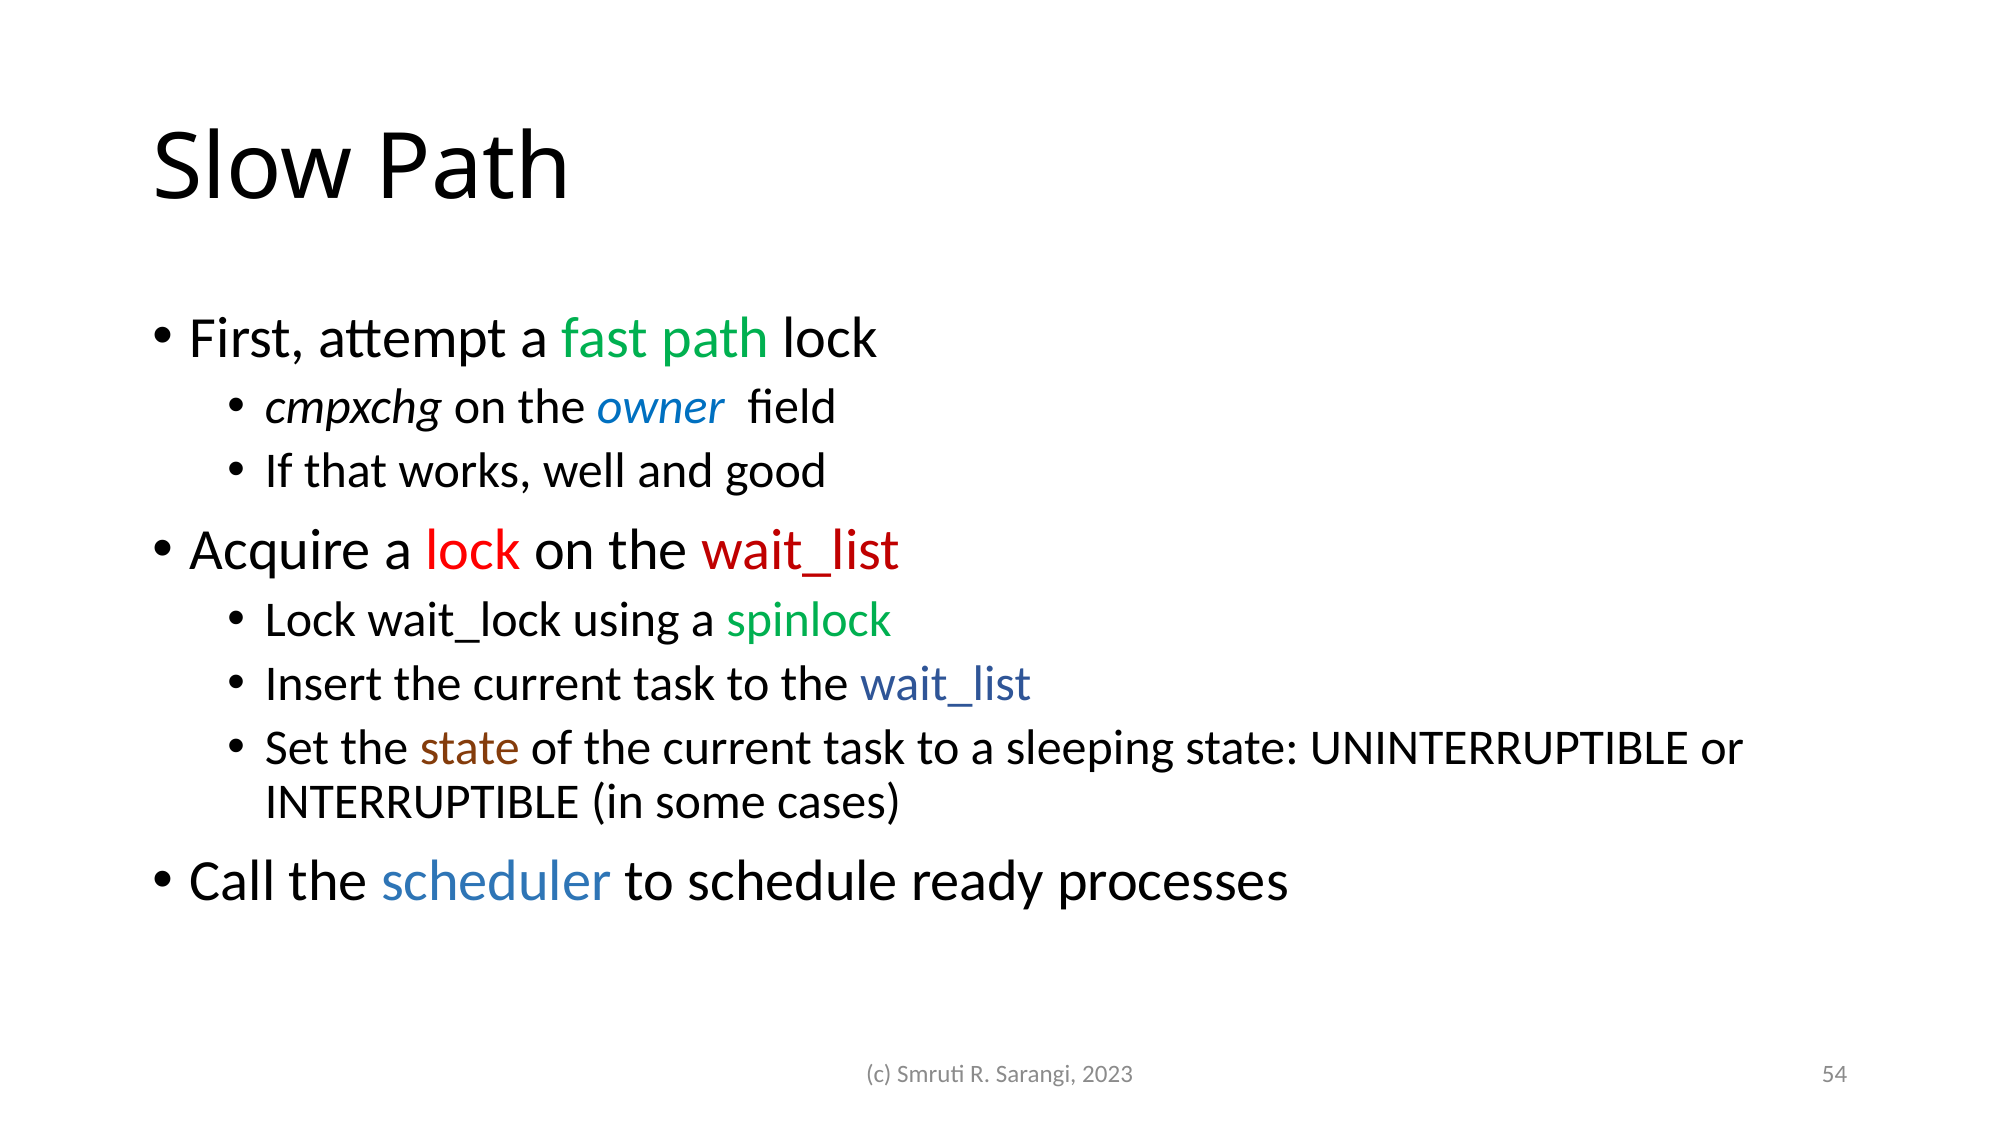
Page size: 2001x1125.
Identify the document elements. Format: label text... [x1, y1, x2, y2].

list First, attempt a fast path lock cmpxchg on the owner field If that works, well and good Acquire a lock on the wait_list Lock wait_lock using a spinlock Insert the current task to the wait_list Set the state of the current task to a sleeping state: UNINTERRUPTIBLE or INTERRUPTIBLE (in some cases) Call the scheduler to schedule ready processes [137, 299, 1863, 1014]
title Slow Path [137, 59, 1863, 278]
footer (c) Smruti R. Sarangi, 2023 [662, 1042, 1338, 1103]
slide_number 54 [1412, 1042, 1863, 1103]
